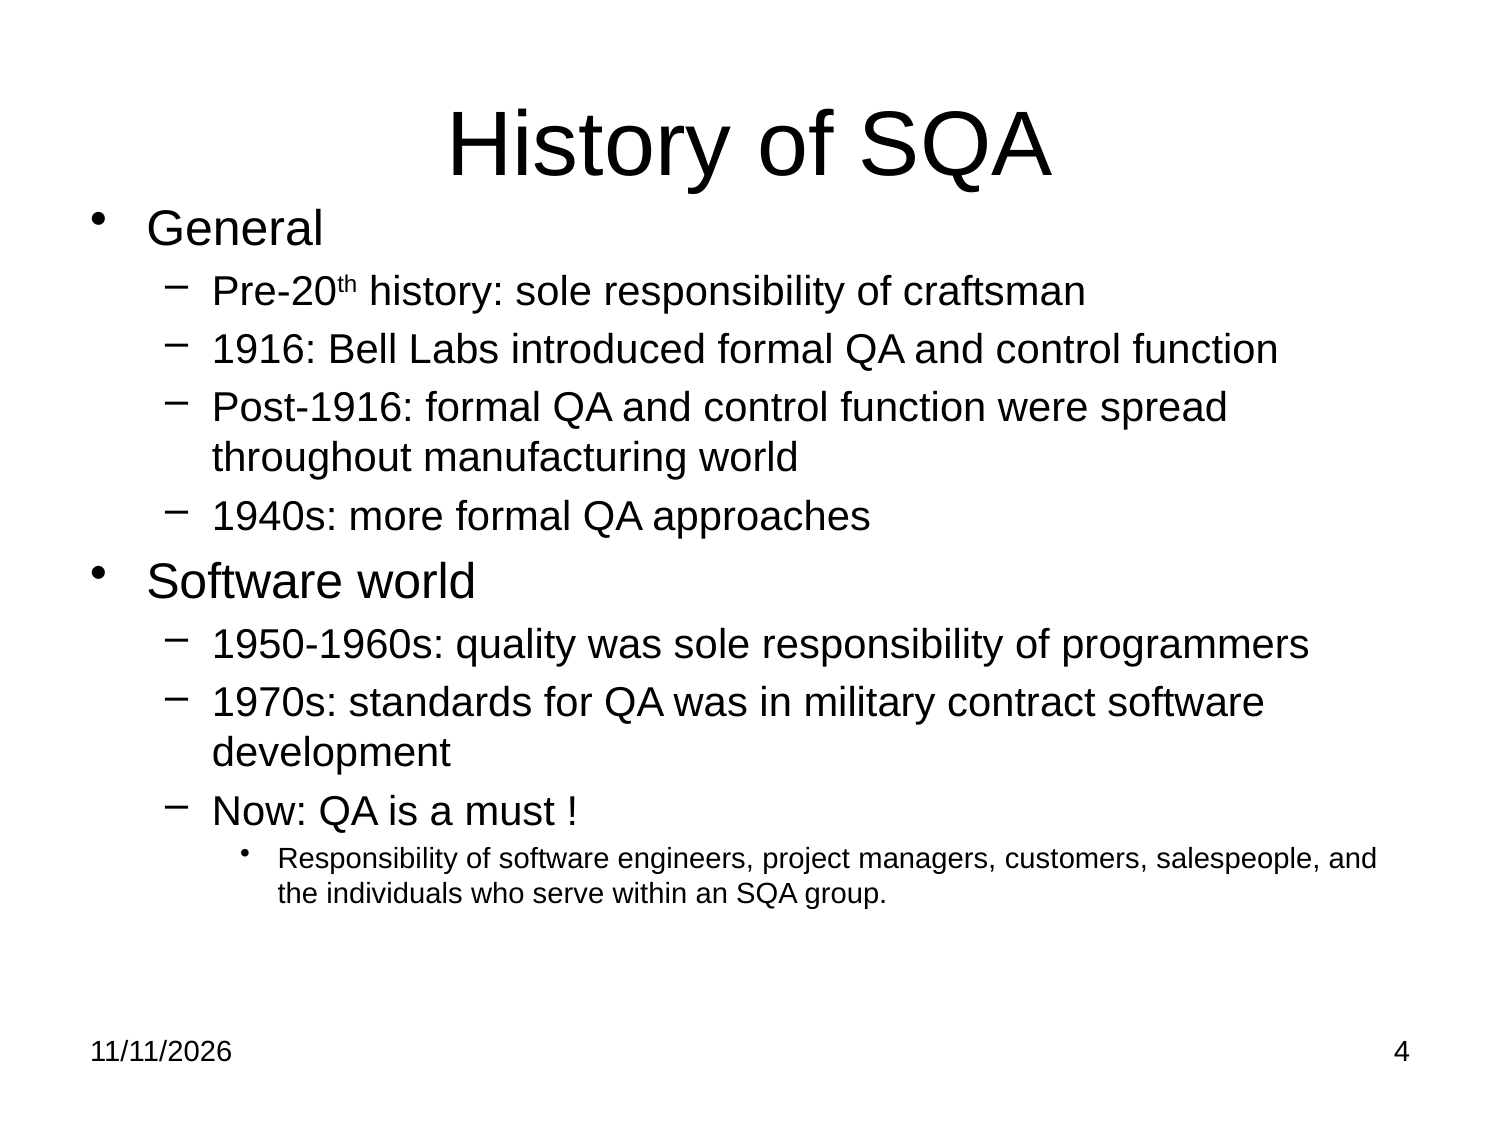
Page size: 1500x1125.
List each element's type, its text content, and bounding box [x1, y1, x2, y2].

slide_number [74, 1024, 426, 1103]
list General Pre-20th history: sole responsibility of craftsman 1916: Bell Labs introduced formal QA and control function Post-1916: formal QA and control function were spread throughout manufacturing world 1940s: more formal QA approaches Software world 1950-1960s: quality was sole responsibility of programmers 1970s: standards for QA was in military contract software development Now: QA is a must ! Responsibility of software engineers, project managers, customers, salespeople, and the individuals who serve within an SQA group. [74, 187, 1426, 1006]
title History of SQA [74, 44, 1426, 187]
slide_number 4 [1074, 1024, 1426, 1103]
